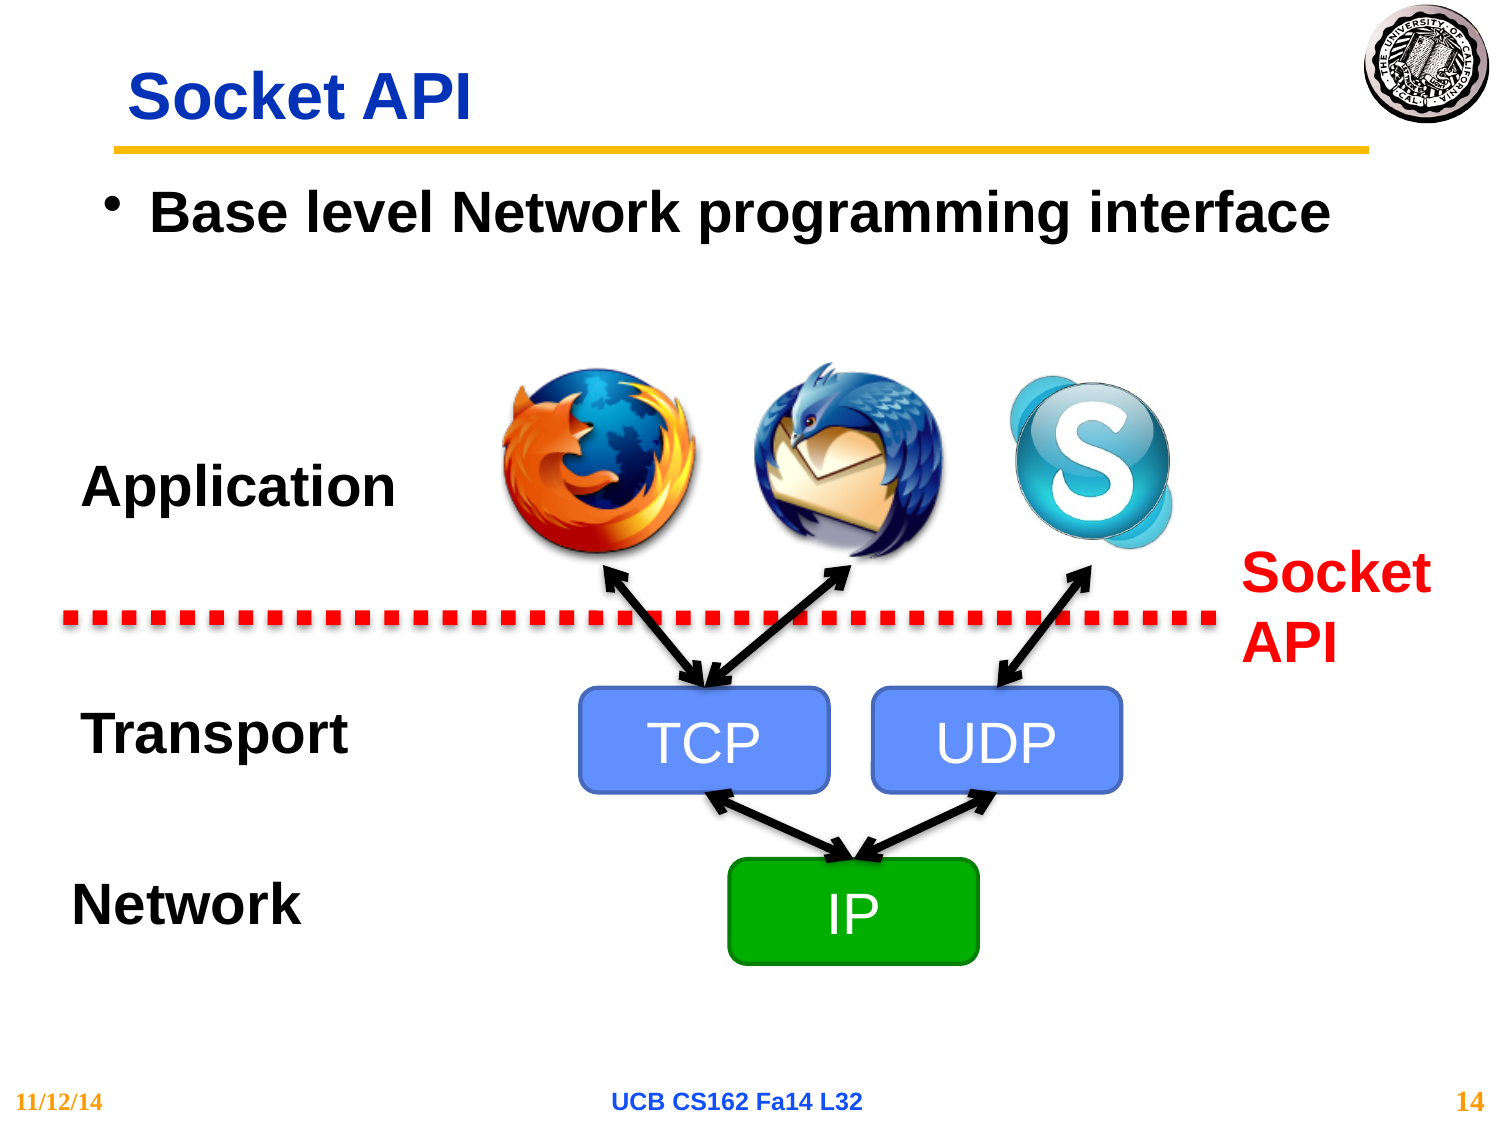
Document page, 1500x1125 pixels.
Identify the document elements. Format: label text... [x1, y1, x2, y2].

text_box Application [65, 440, 413, 526]
picture [996, 362, 1187, 566]
text_box IP [727, 857, 980, 966]
title Socket API [112, 37, 1375, 159]
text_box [982, 578, 1106, 674]
slide_number 14 [1412, 1074, 1500, 1125]
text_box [891, 753, 959, 898]
text_box Socket API [1226, 527, 1448, 682]
text_box UDP [870, 685, 1124, 795]
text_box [745, 750, 813, 901]
text_box Transport [65, 687, 364, 773]
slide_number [0, 1074, 251, 1125]
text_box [716, 552, 840, 701]
picture [749, 362, 954, 566]
picture [1350, 0, 1500, 127]
footer UCB CS162 Fa14 L32 [499, 1074, 976, 1125]
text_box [592, 575, 711, 678]
text_box TCP [578, 686, 831, 795]
picture [501, 362, 705, 566]
text_box Network [56, 859, 333, 944]
list Base level Network programming interface [87, 174, 1388, 425]
